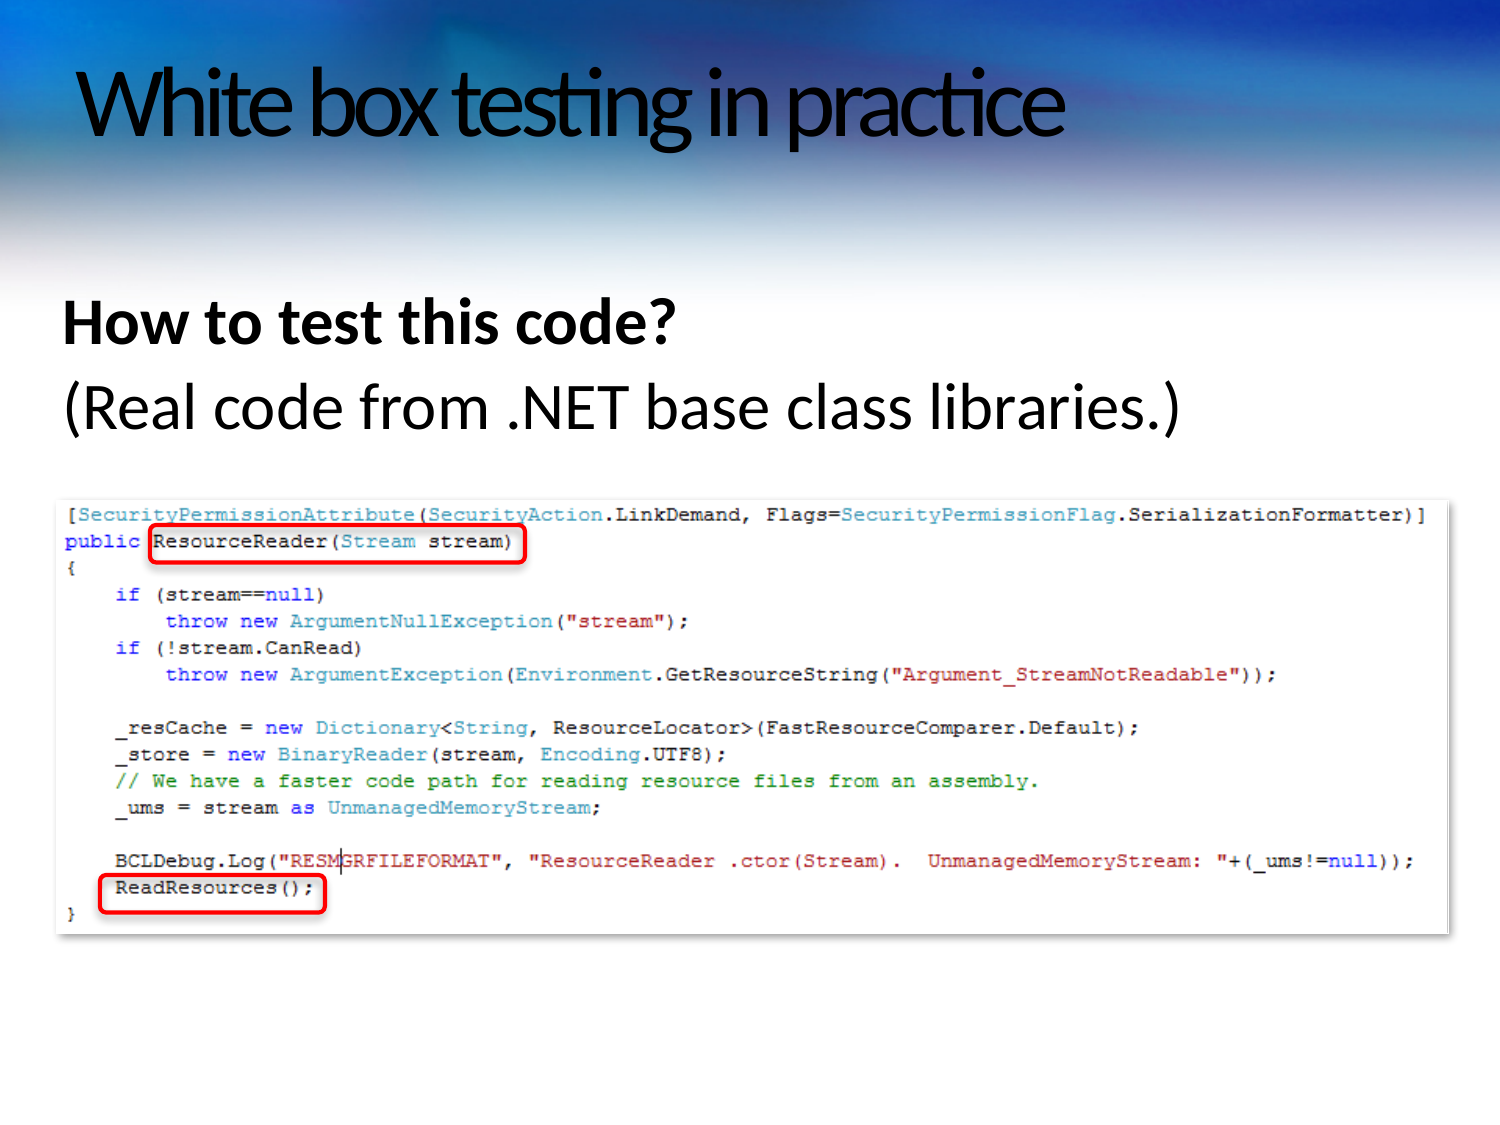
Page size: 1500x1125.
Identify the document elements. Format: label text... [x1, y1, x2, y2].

picture [0, 0, 1500, 1125]
title White box testing in practice [74, 49, 1426, 238]
list How to test this code? (Real code from .NET base class libraries.) [62, 287, 1438, 498]
